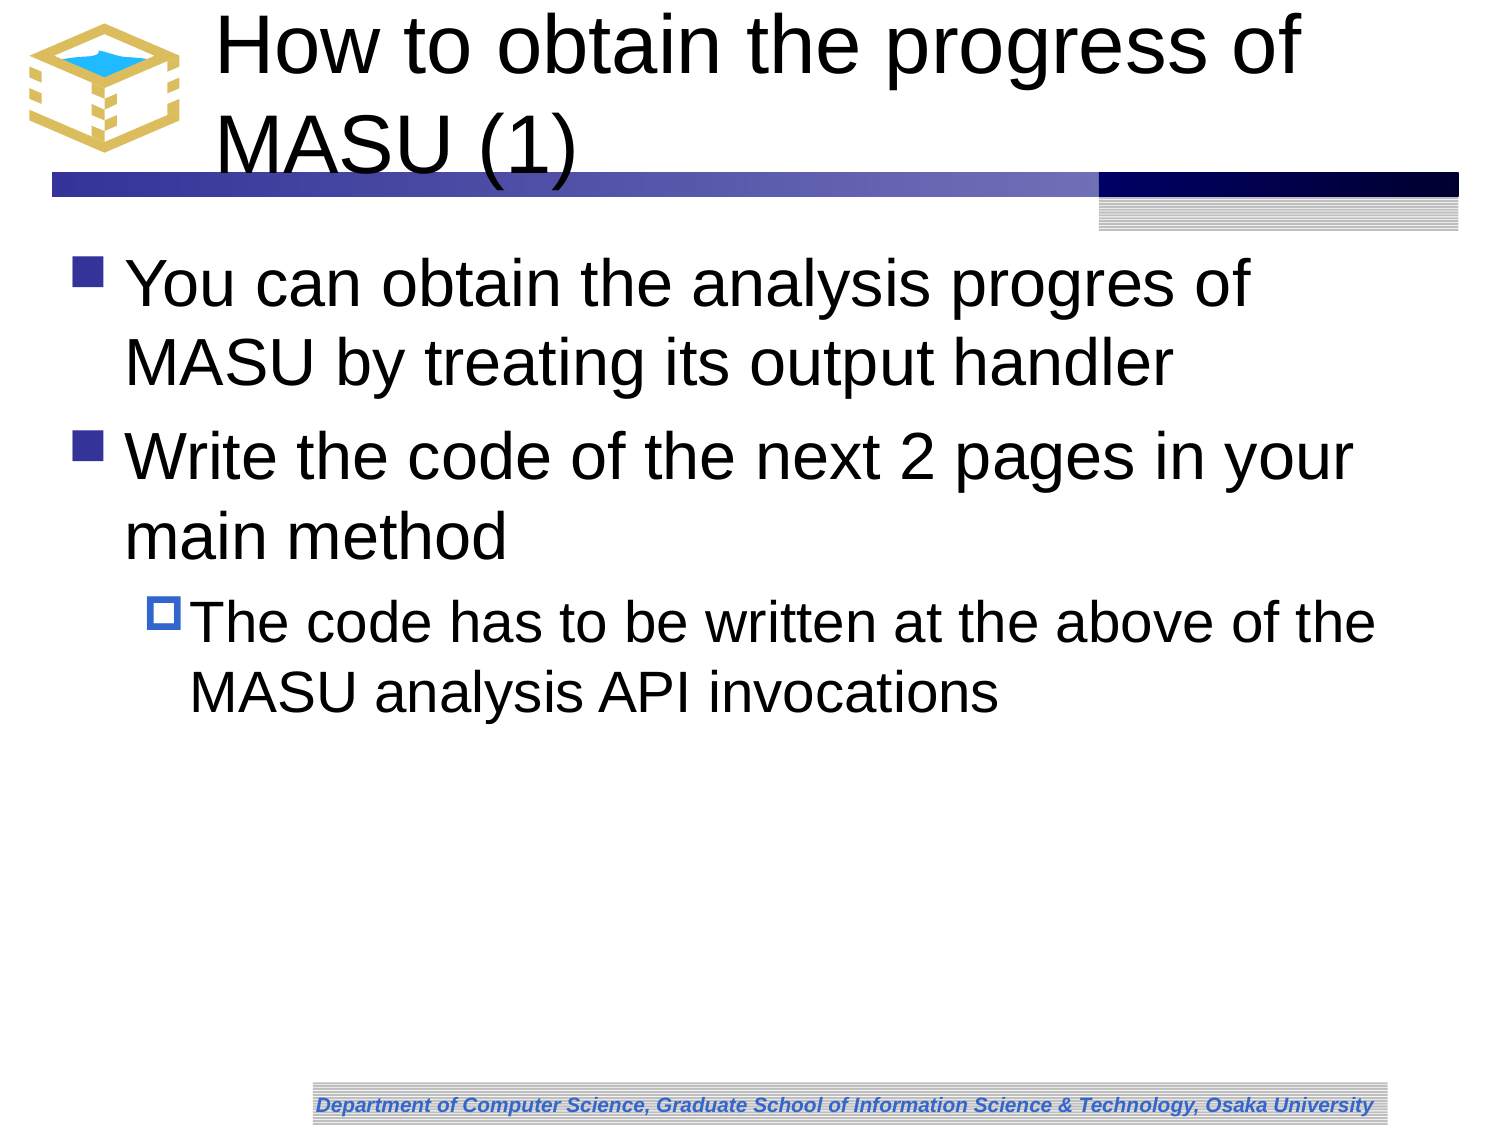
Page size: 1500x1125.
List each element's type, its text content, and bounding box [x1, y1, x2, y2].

list You can obtain the analysis progres of MASU by treating its output handler Write the code of the next 2 pages in your main method The code has to be written at the above of the MASU analysis API invocations [52, 231, 1460, 1024]
title How to obtain the progress of MASU (1) [198, 18, 1459, 162]
